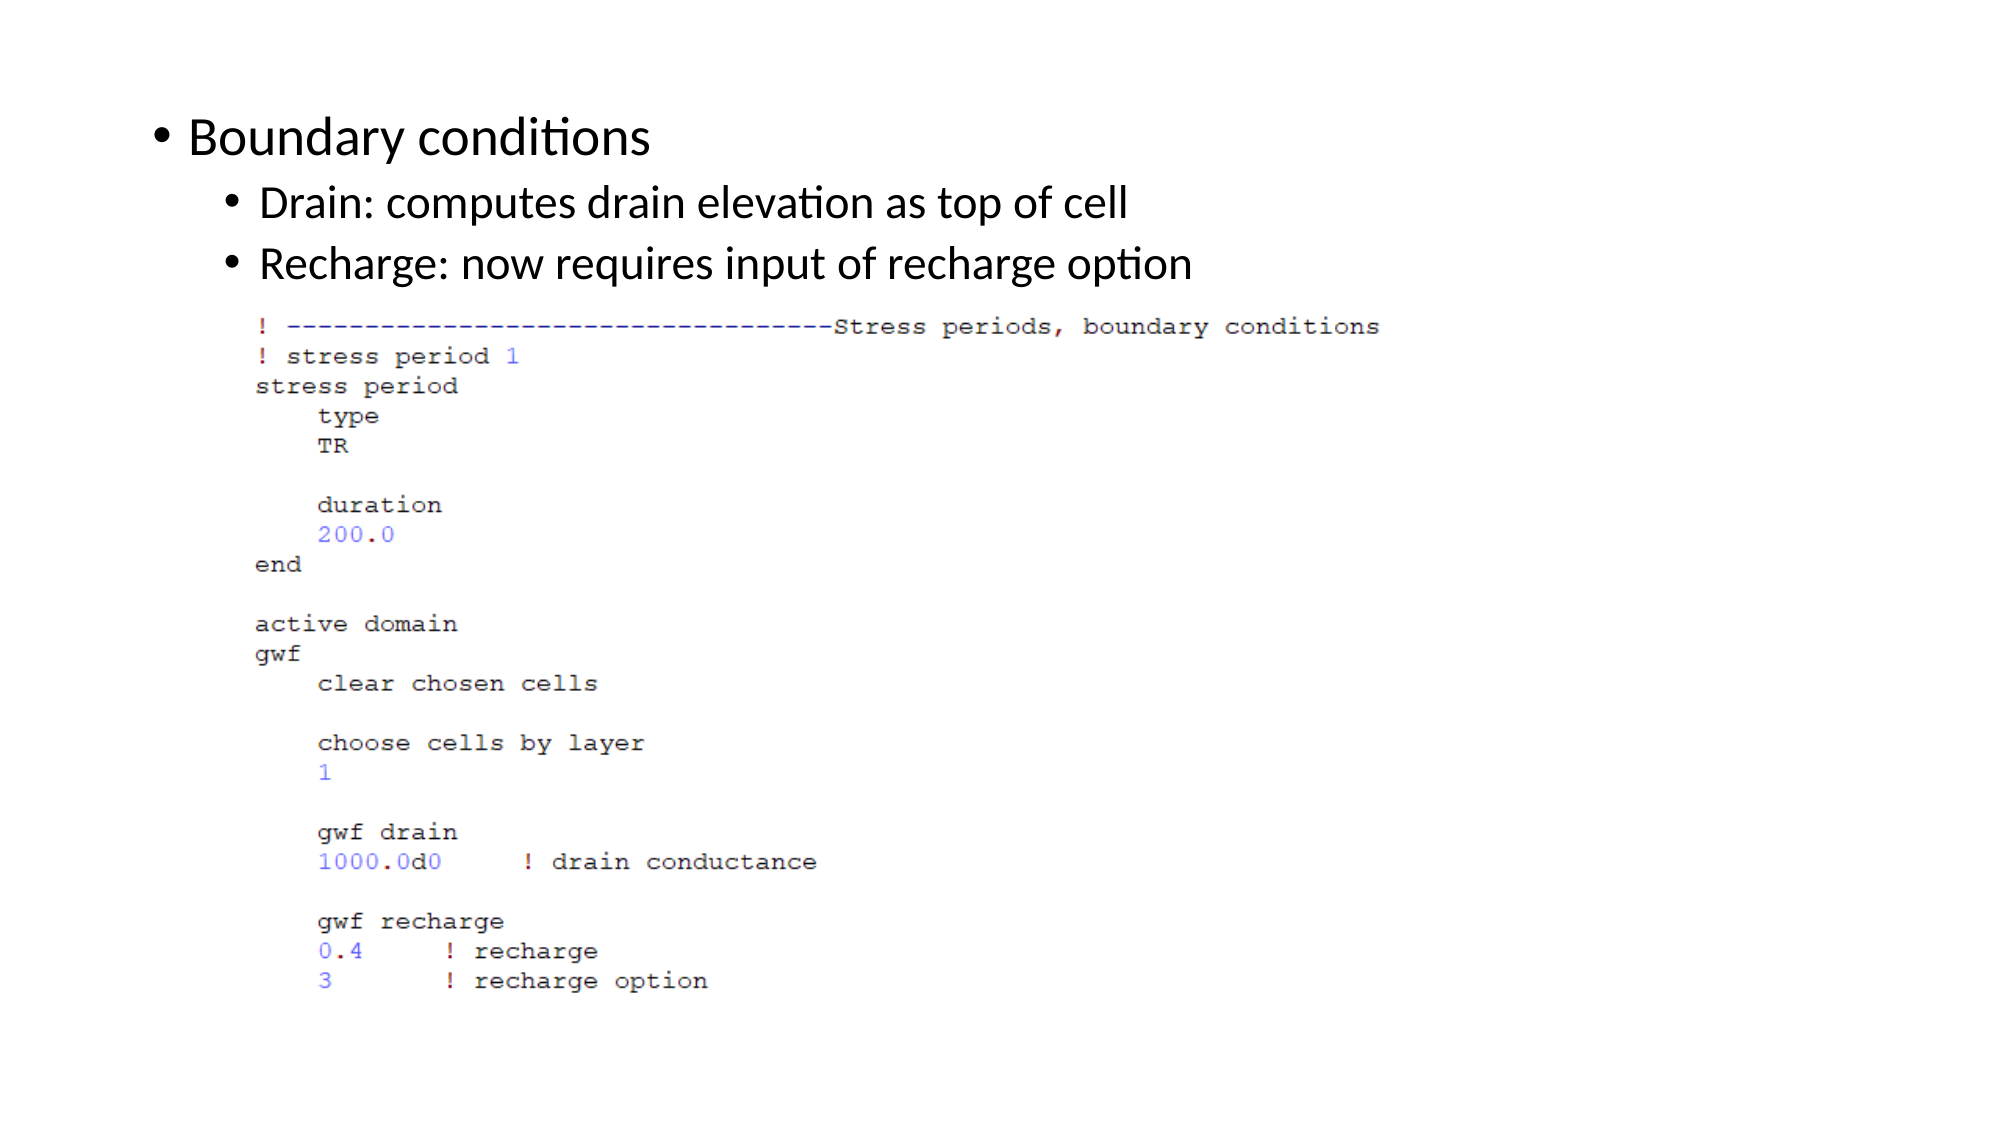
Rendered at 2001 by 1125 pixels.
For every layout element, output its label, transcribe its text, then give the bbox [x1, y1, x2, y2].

picture [208, 298, 1420, 1018]
list Boundary conditions Drain: computes drain elevation as top of cell Recharge: now requires input of recharge option [137, 100, 1863, 299]
